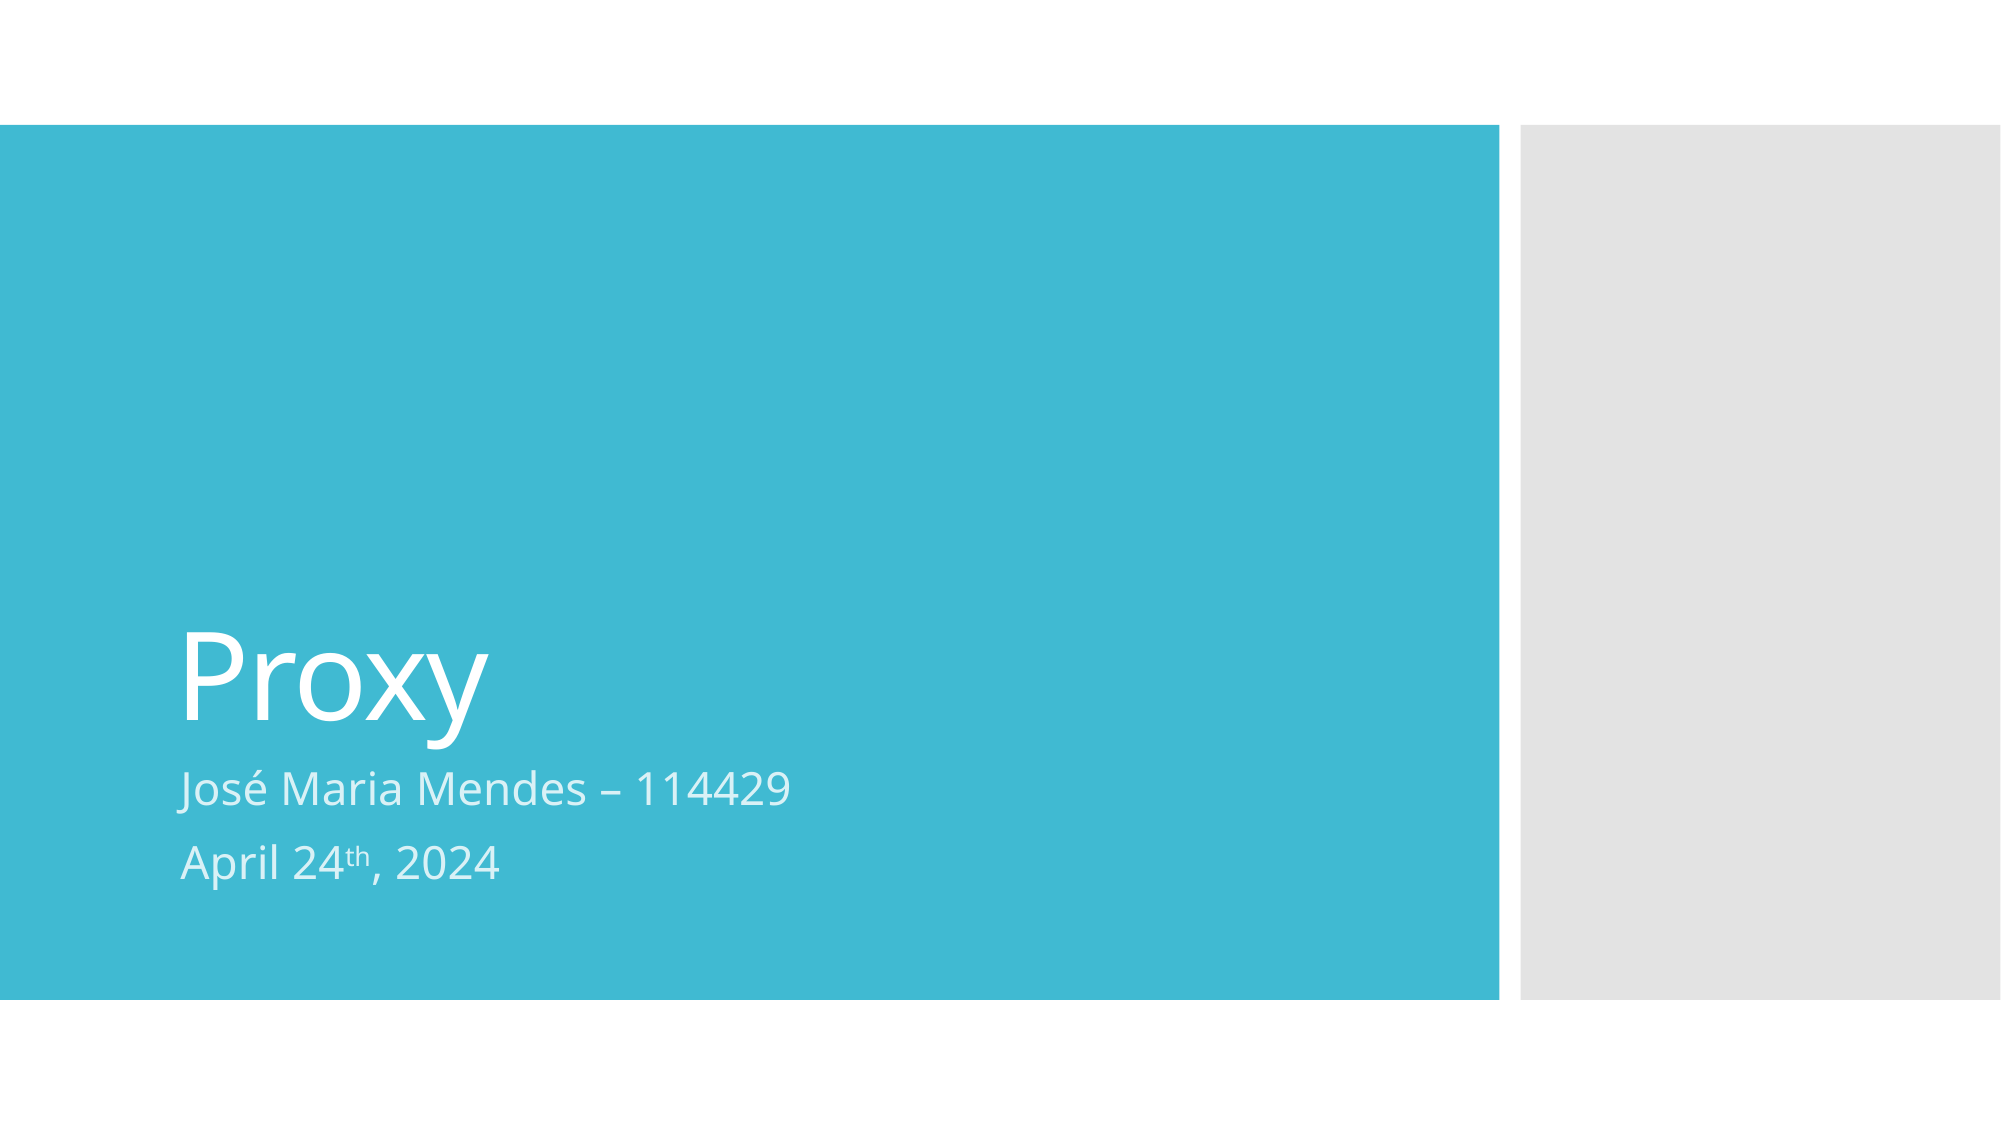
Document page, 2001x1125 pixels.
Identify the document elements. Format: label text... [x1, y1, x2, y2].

title Proxy [175, 213, 1376, 747]
subtitle José Maria Mendes – 114429 April 24th, 2024 [180, 766, 1381, 917]
